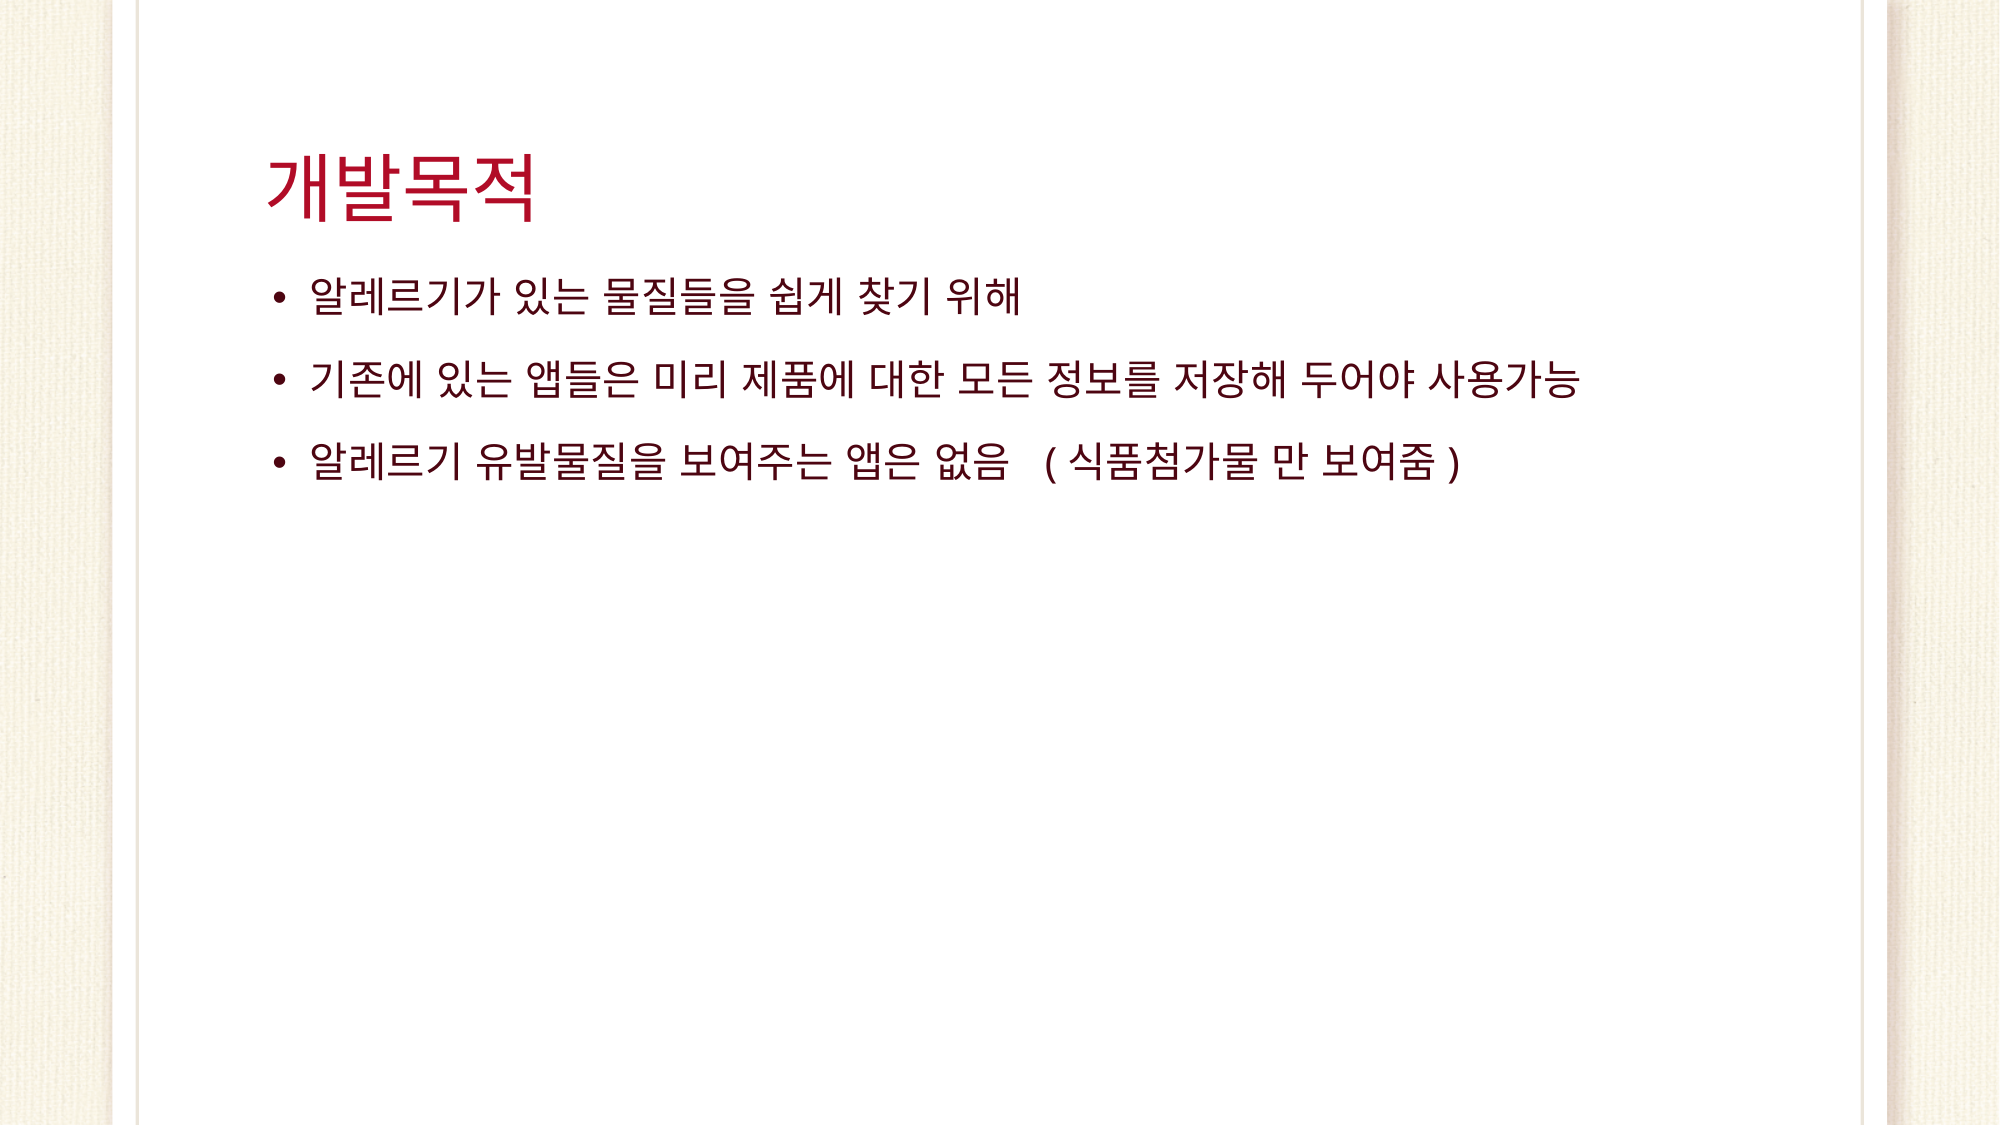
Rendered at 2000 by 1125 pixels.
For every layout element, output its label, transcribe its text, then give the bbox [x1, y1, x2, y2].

list 알레르기가 있는 물질들을 쉽게 찾기 위해 기존에 있는 앱들은 미리 제품에 대한 모든 정보를 저장해 두어야 사용가능 알레르기 유발물질을 보여주는 앱은 없음 (식품첨가물 만 보여줌) [249, 269, 1750, 1013]
title 개발목적 [249, 52, 1750, 240]
picture [0, 0, 112, 1125]
picture [1888, 0, 2000, 1125]
